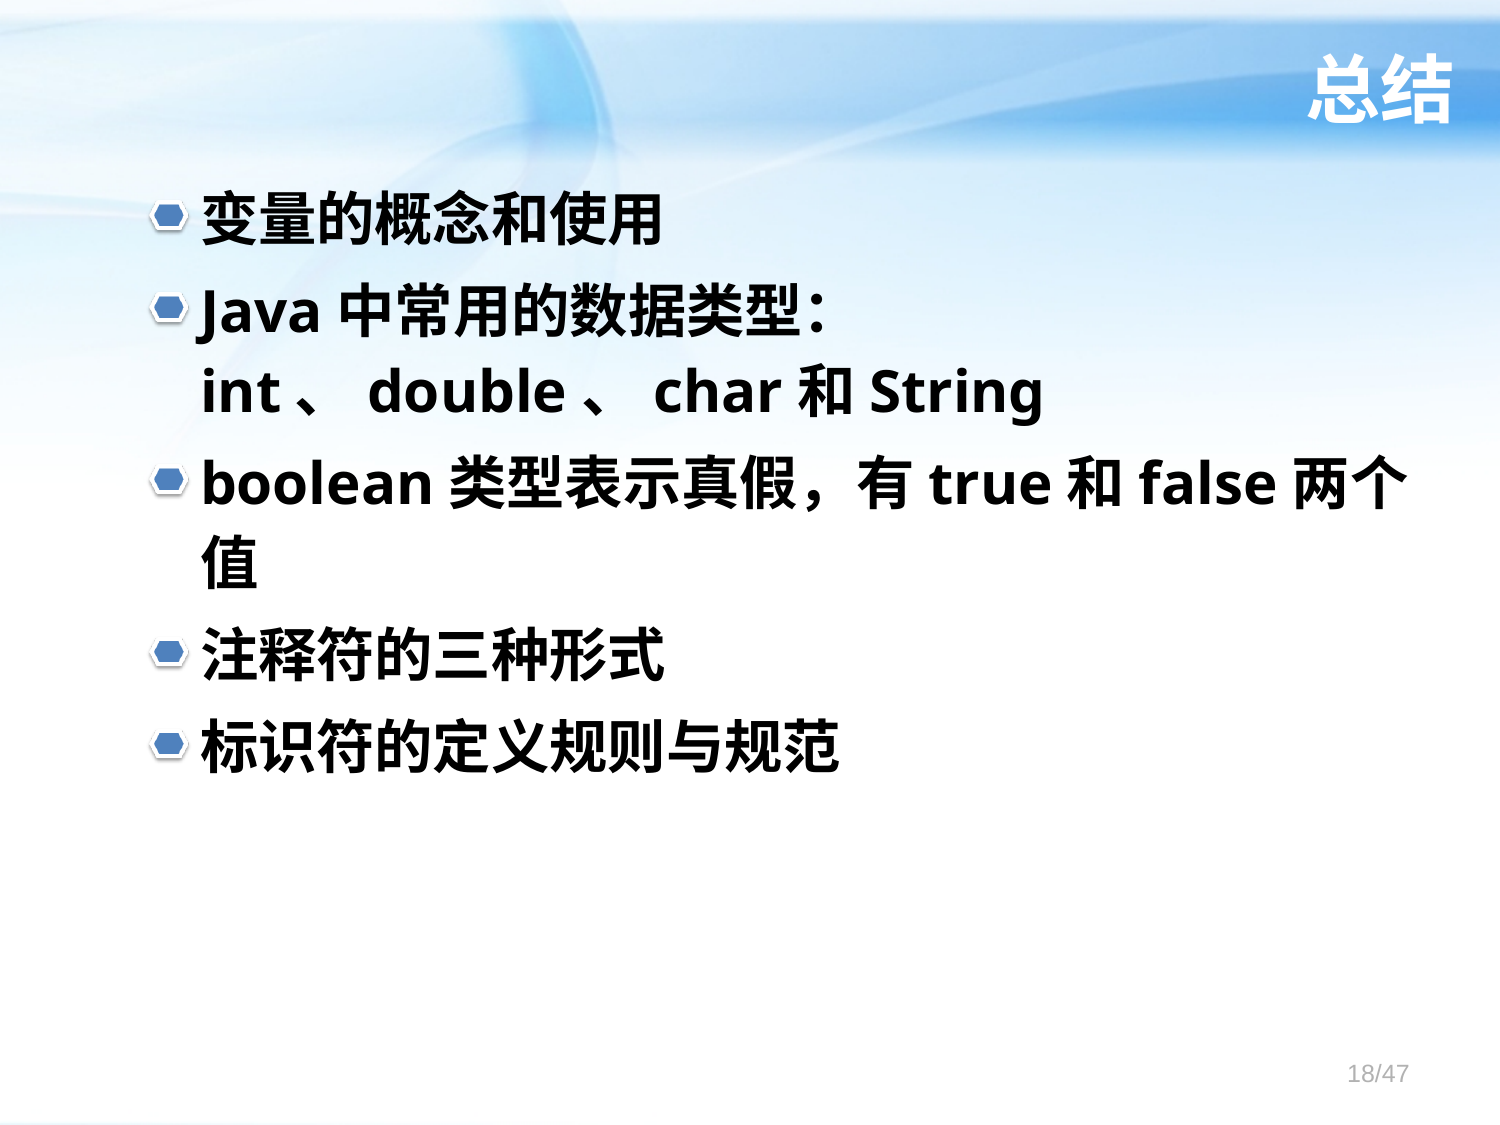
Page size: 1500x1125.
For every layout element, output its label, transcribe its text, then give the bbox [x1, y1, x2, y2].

list 变量的概念和使用 Java中常用的数据类型：int、double、char和String boolean类型表示真假，有true和false两个值 注释符的三种形式 标识符的定义规则与规范 [128, 164, 1465, 986]
slide_number /47 [1074, 1042, 1425, 1103]
picture [0, 0, 1500, 1125]
title 总结 [120, 35, 1471, 183]
